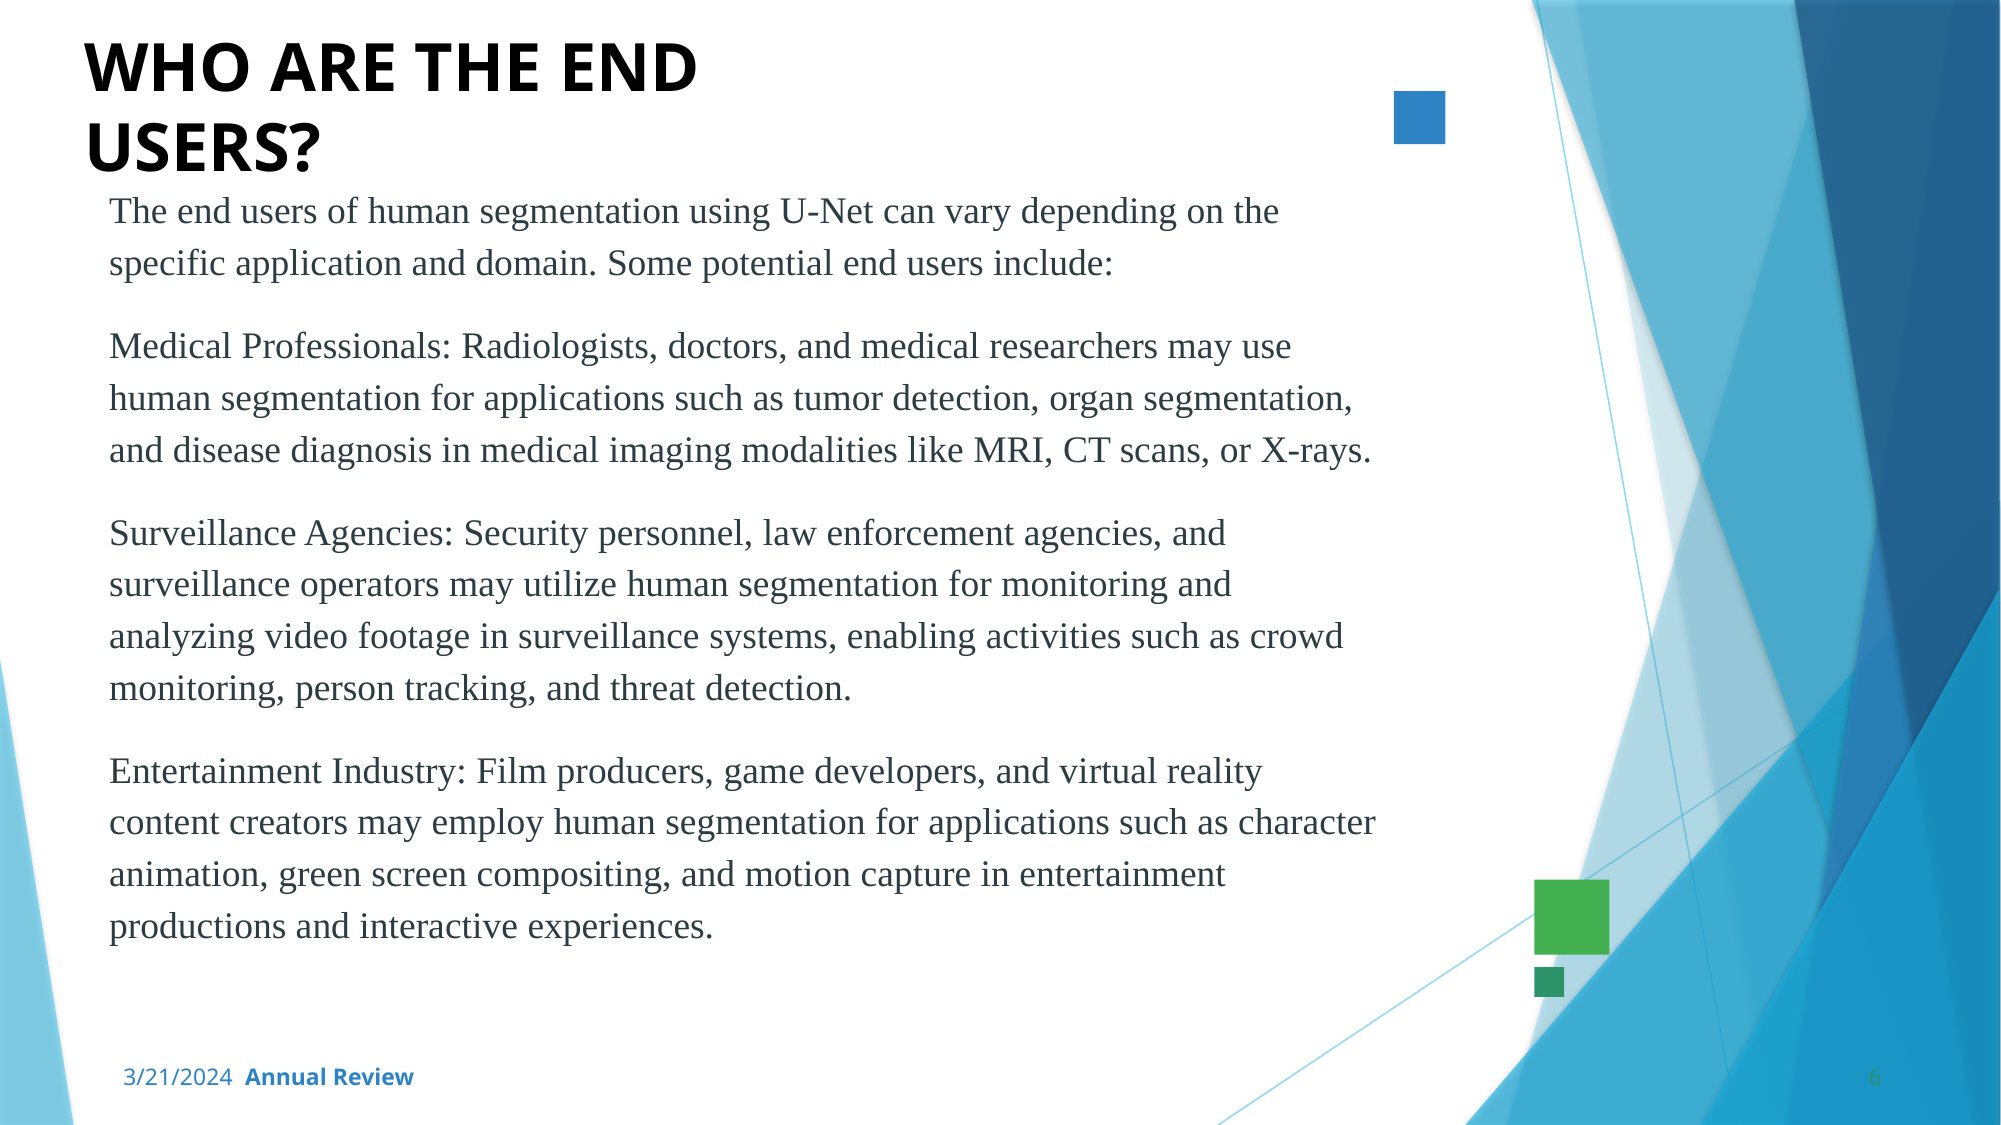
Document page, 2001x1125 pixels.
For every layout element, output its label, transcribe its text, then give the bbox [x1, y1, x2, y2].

slide_number 6 [1862, 1061, 1888, 1125]
text_box [1534, 879, 1610, 955]
text_box [1534, 967, 1565, 997]
text_box [1394, 91, 1446, 145]
text_box [300, 420, 1700, 525]
title WHO ARE THE END USERS? [82, 21, 905, 88]
picture [118, 1011, 478, 1093]
text_box The end users of human segmentation using U-Net can vary depending on the specific application and domain. Some potential end users include: Medical Professionals: Radiologists, doctors, and medical researchers may use human segmentation for applications such as tumor detection, organ segmentation, and disease diagnosis in medical imaging modalities like MRI, CT scans, or X-rays. Surveillance Agencies: Security personnel, law enforcement agencies, and surveillance operators may utilize human segmentation for monitoring and analyzing video footage in surveillance systems, enabling activities such as crowd monitoring, person tracking, and threat detection. Entertainment Industry: Film producers, game developers, and virtual reality content creators may employ human segmentation for applications such as character animation, green screen compositing, and motion capture in entertainment productions and interactive experiences. [56, 88, 1394, 1053]
